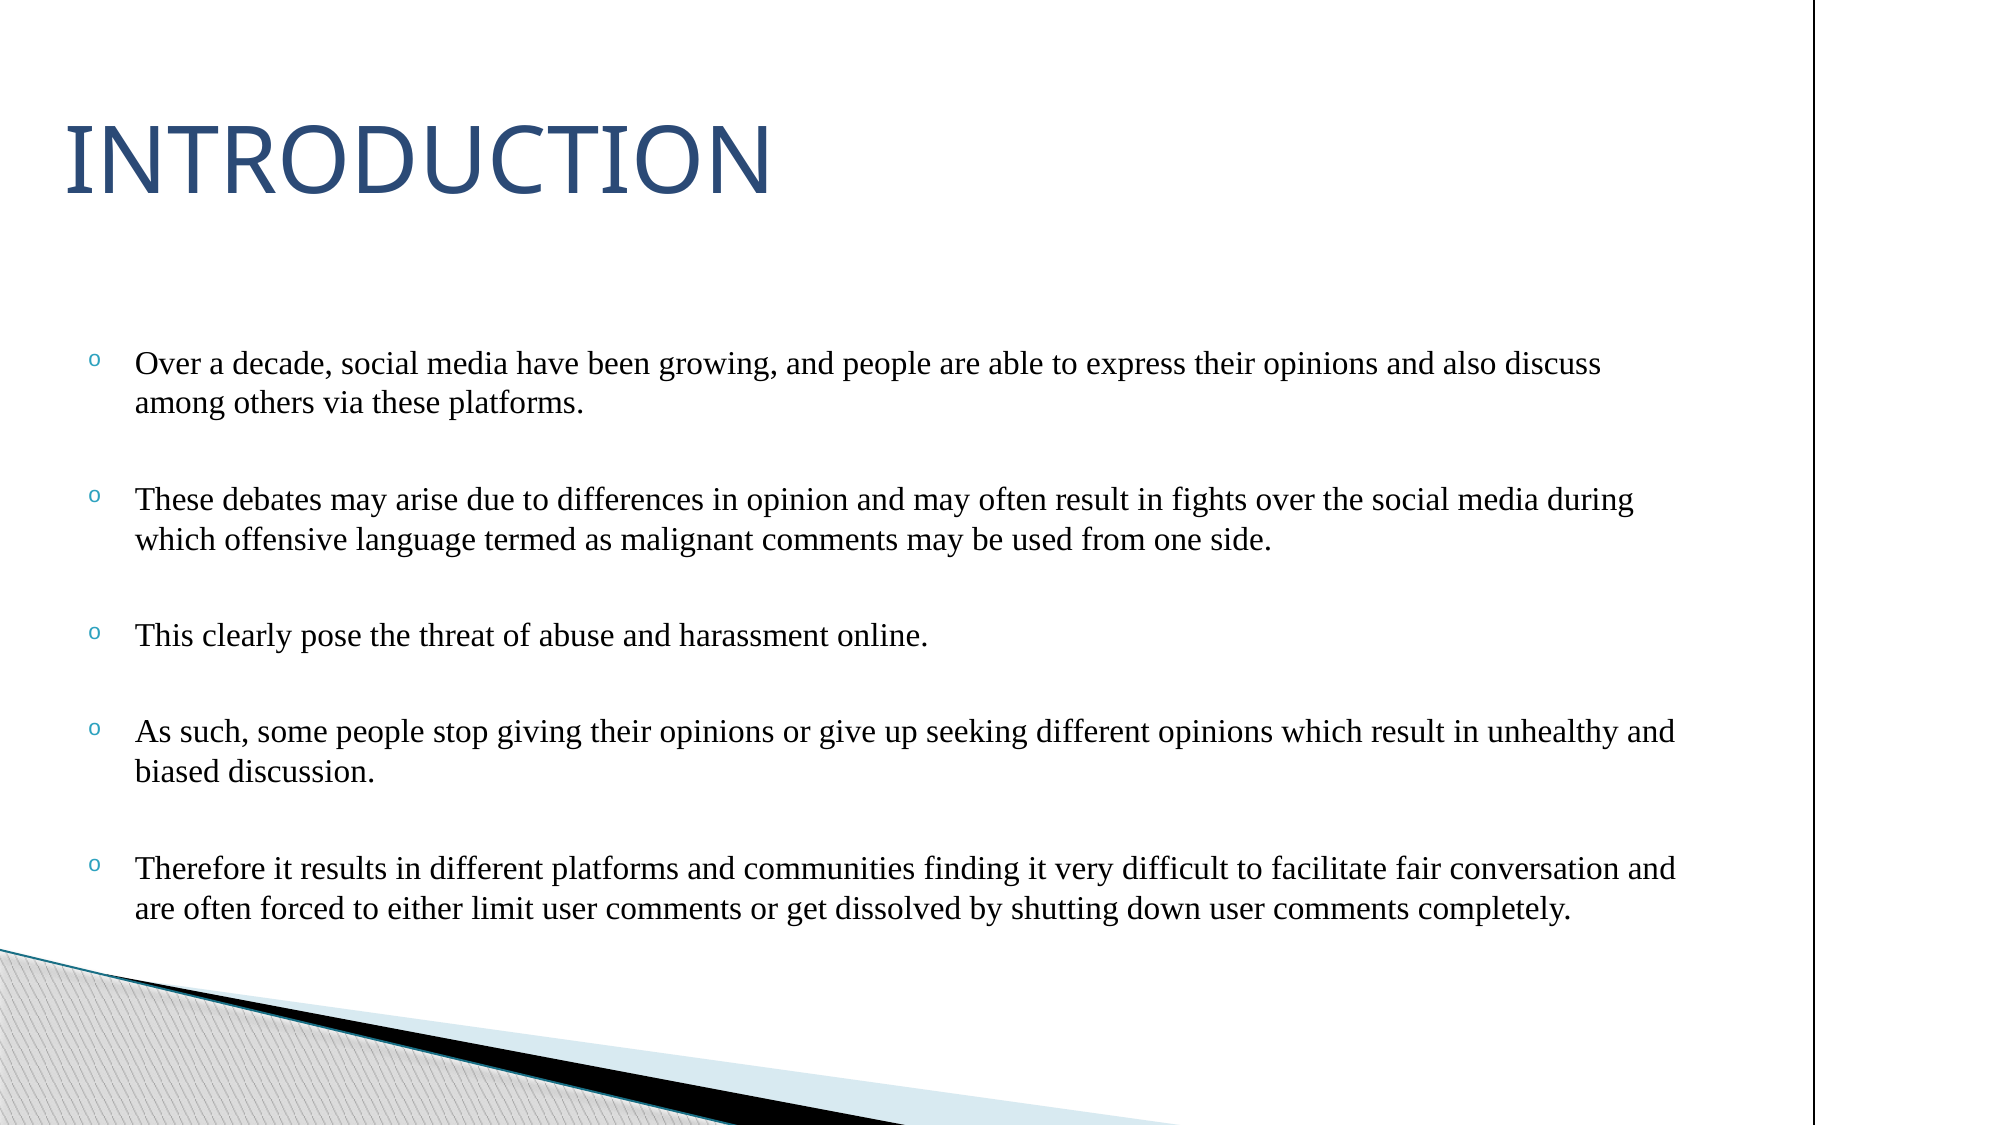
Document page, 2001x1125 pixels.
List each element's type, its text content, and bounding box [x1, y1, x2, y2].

title introduction [64, 55, 1724, 221]
list Over a decade, social media have been growing, and people are able to express their opinions and also discuss among others via these platforms. These debates may arise due to differences in opinion and may often result in fights over the social media during which offensive language termed as malignant comments may be used from one side. This clearly pose the threat of abuse and harassment online. As such, some people stop giving their opinions or give up seeking different opinions which result in unhealthy and biased discussion. Therefore it results in different platforms and communities finding it very difficult to facilitate fair conversation and are often forced to either limit user comments or get dissolved by shutting down user comments completely. [87, 333, 1701, 1017]
